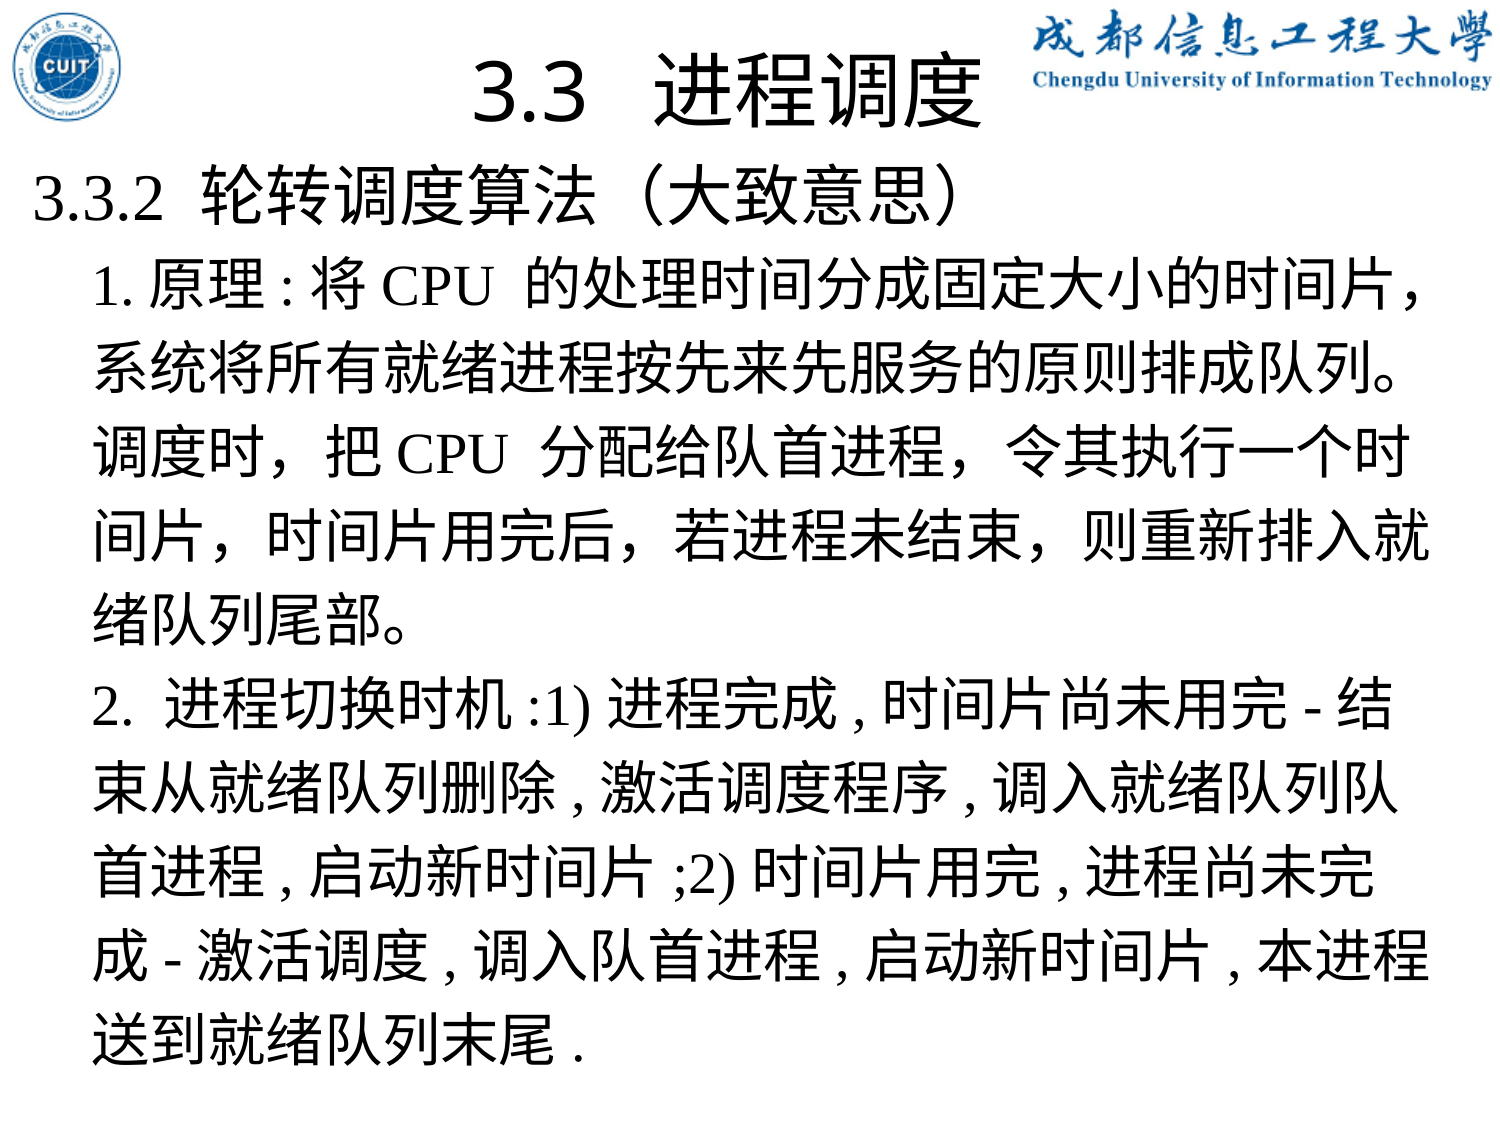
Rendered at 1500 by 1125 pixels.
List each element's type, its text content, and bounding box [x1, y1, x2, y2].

picture [1029, 0, 1500, 102]
picture [0, 0, 127, 138]
text_box 3.3 进程调度 [159, 31, 1297, 146]
text_box 3.3.2 轮转调度算法（大致意思） 1.原理:将CPU 的处理时间分成固定大小的时间片，系统将所有就绪进程按先来先服务的原则排成队列。调度时，把CPU 分配给队首进程，令其执行一个时间片，时间片用完后，若进程未结束，则重新排入就绪队列尾部。 2. 进程切换时机:1)进程完成,时间片尚未用完-结束从就绪队列删除,激活调度程序,调入就绪队列队首进程,启动新时间片;2)时间片用完,进程尚未完成-激活调度,调入队首进程,启动新时间片,本进程送到就绪队列末尾. [17, 146, 1461, 1094]
